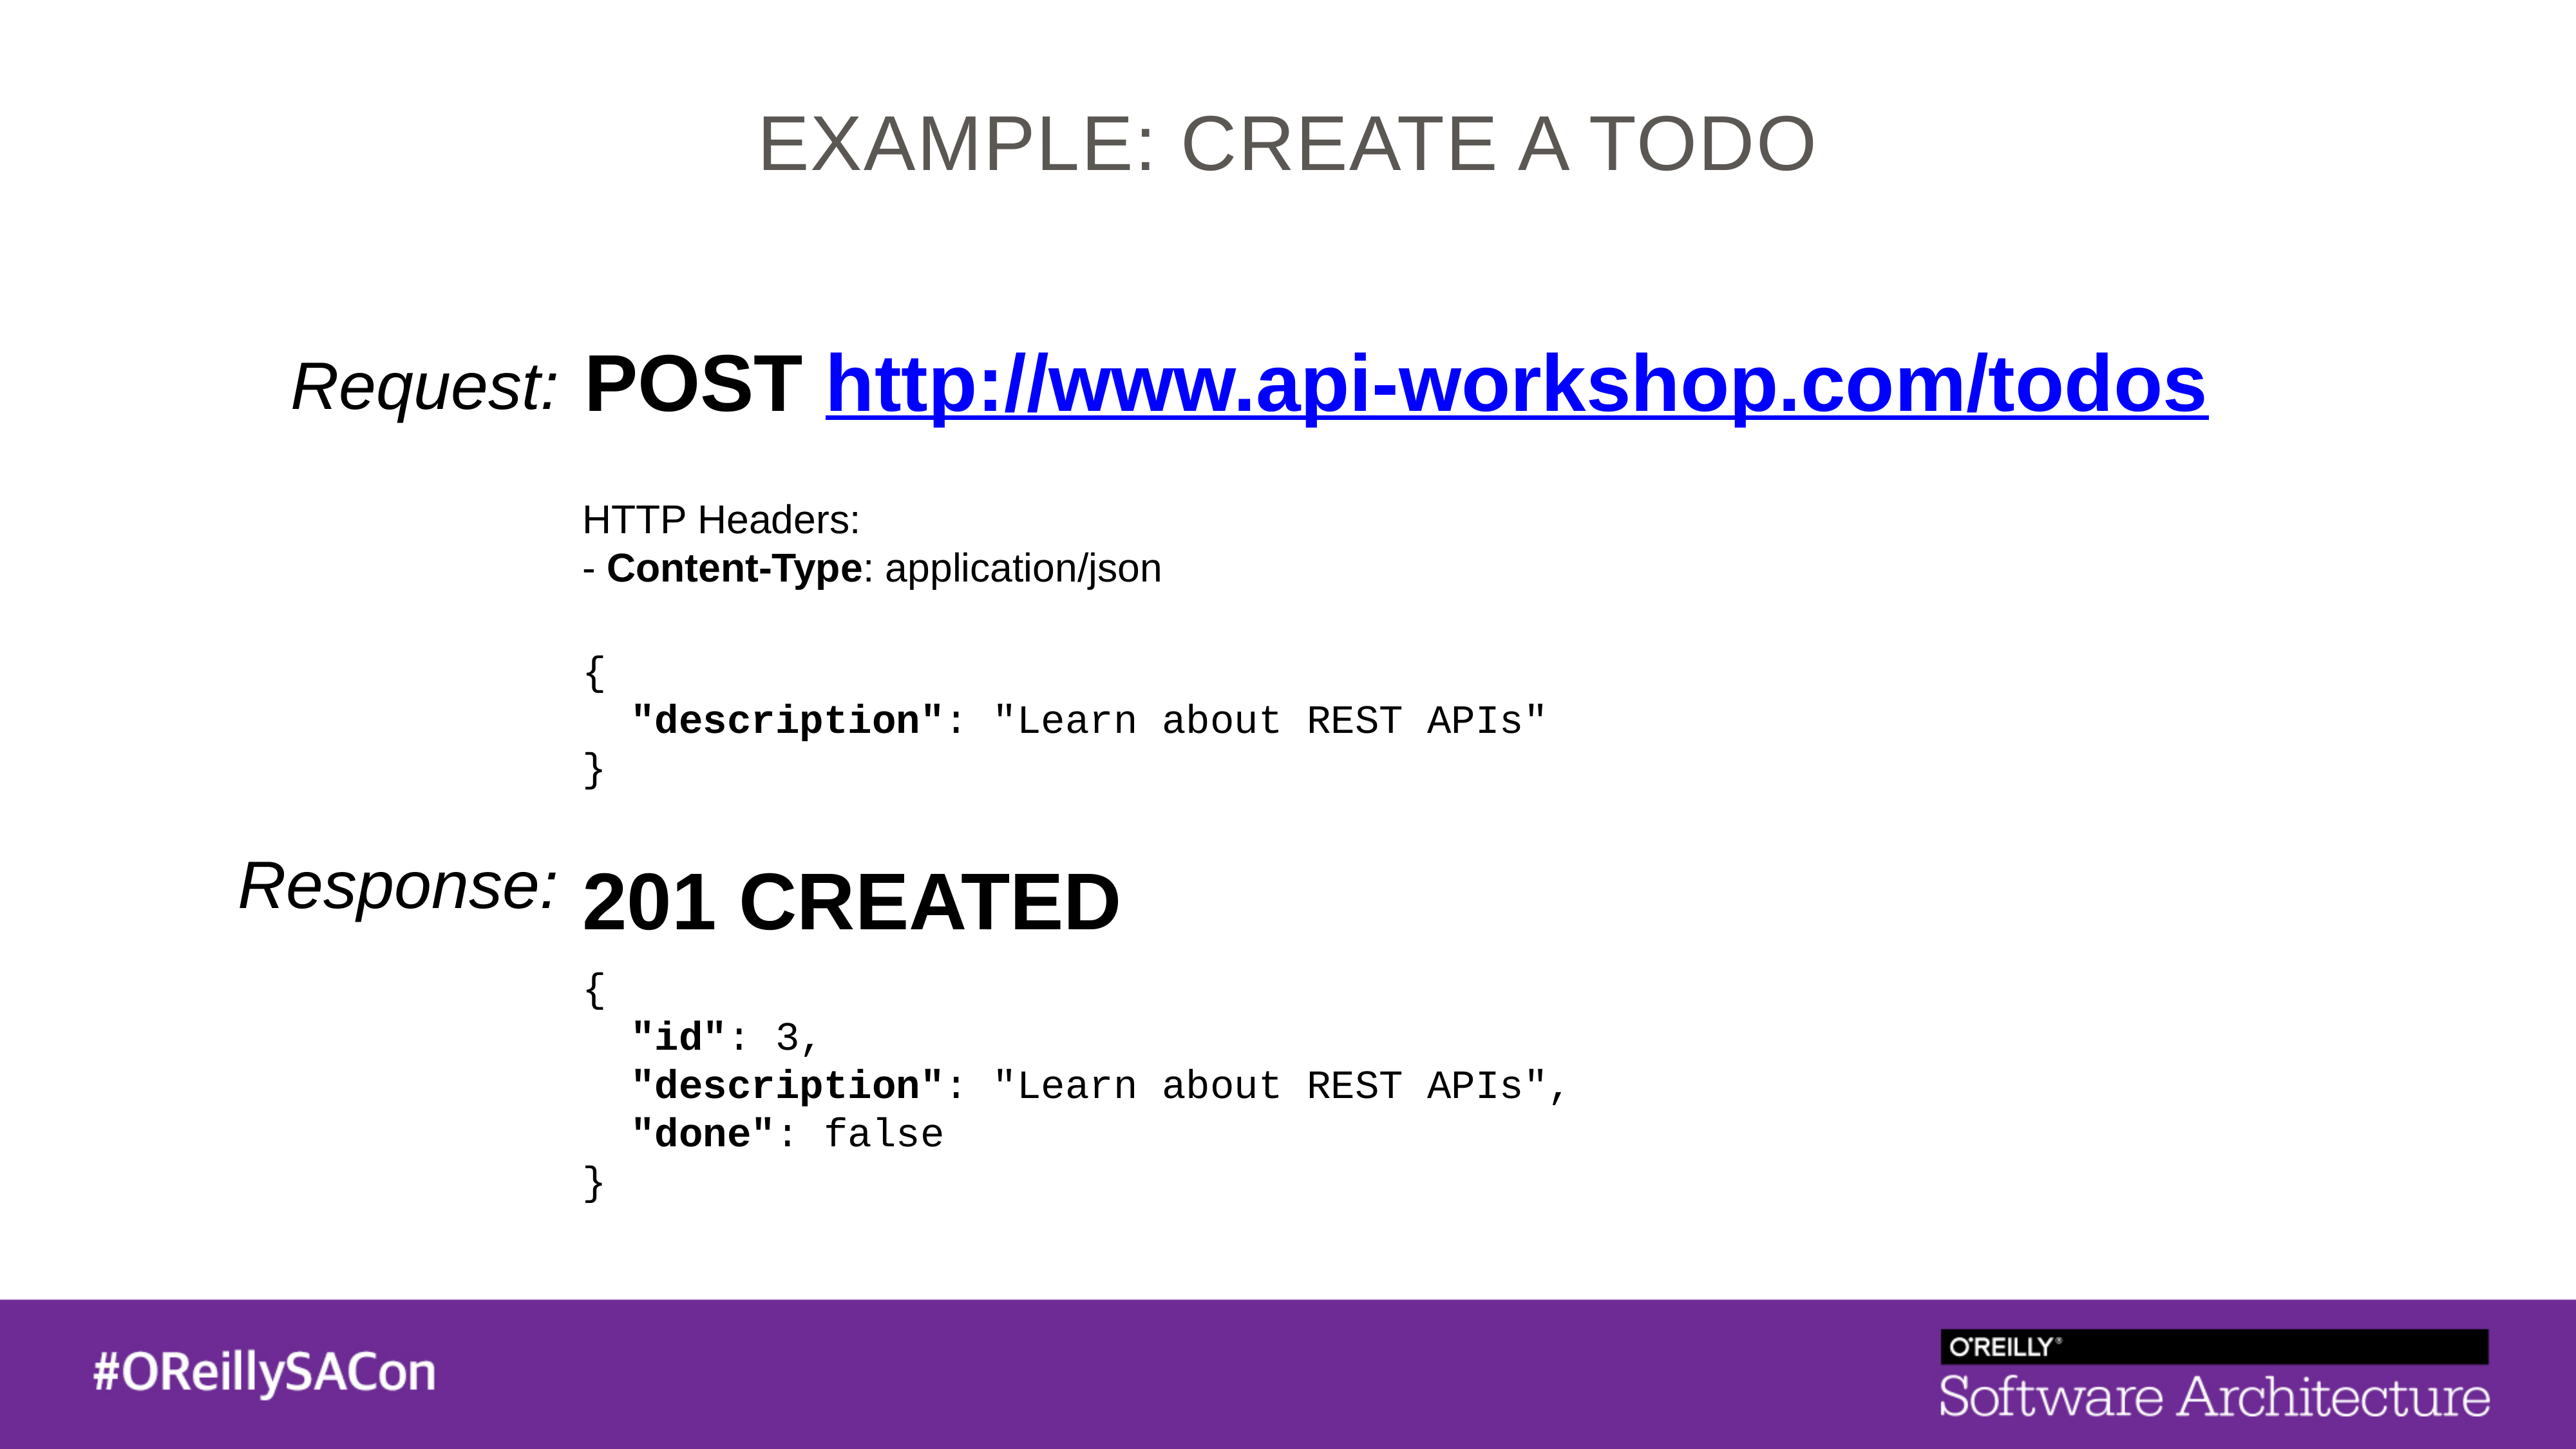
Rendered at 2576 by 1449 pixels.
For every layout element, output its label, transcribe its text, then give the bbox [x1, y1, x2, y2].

picture [0, 0, 2576, 1449]
text_box 201 CREATED [578, 844, 1128, 951]
text_box { "id": 3, "description": "Learn about REST APIs", "done": false } [577, 956, 1578, 1208]
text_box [232, 337, 565, 934]
text_box { "description": "Learn about REST APIs" } [577, 639, 1553, 794]
title example: create a todo [132, 86, 2444, 199]
text_box POST http://www.api-workshop.com/todos [579, 325, 2344, 437]
text_box HTTP Headers: - Content-Type: application/json [577, 488, 1168, 595]
